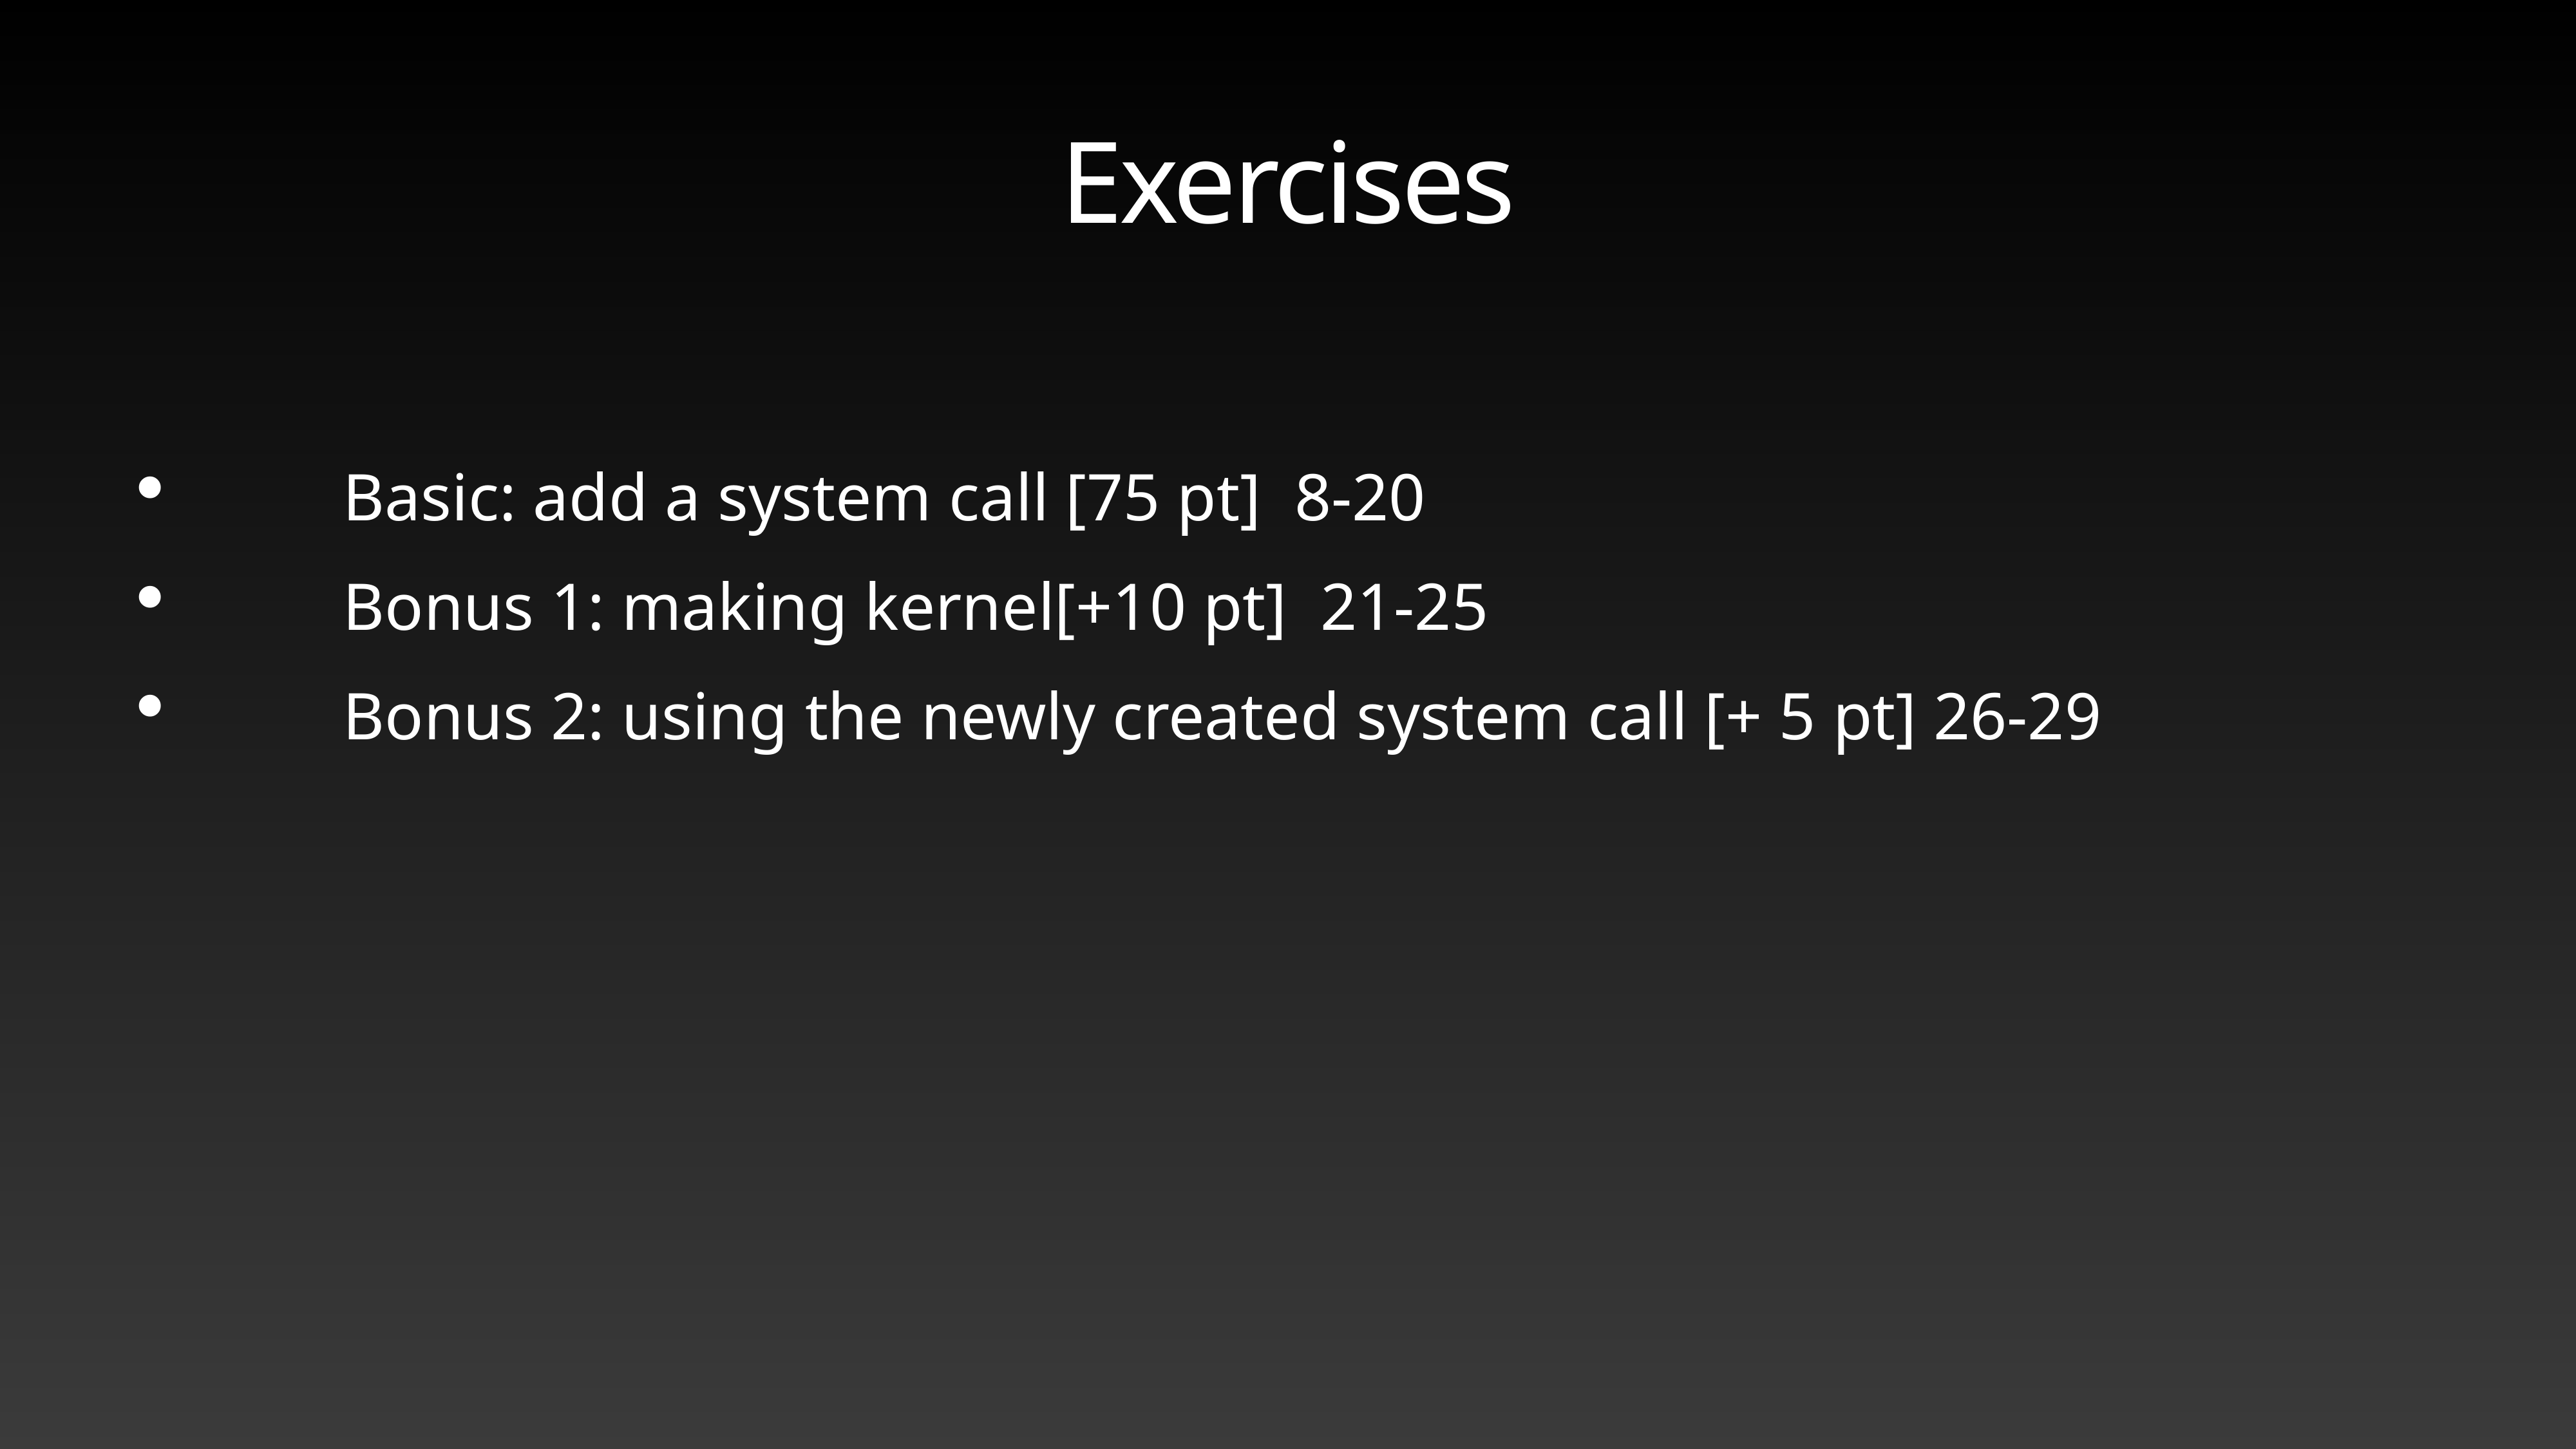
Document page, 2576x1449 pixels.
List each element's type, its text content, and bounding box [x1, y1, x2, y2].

list Basic: add a system call [75 pt] 8-20 Bonus 1: making kernel[+10 pt] 21-25 Bonus 2: using the newly created system call [+ 5 pt] 26-29 [134, 450, 2442, 1341]
title Exercises [134, 86, 2442, 251]
